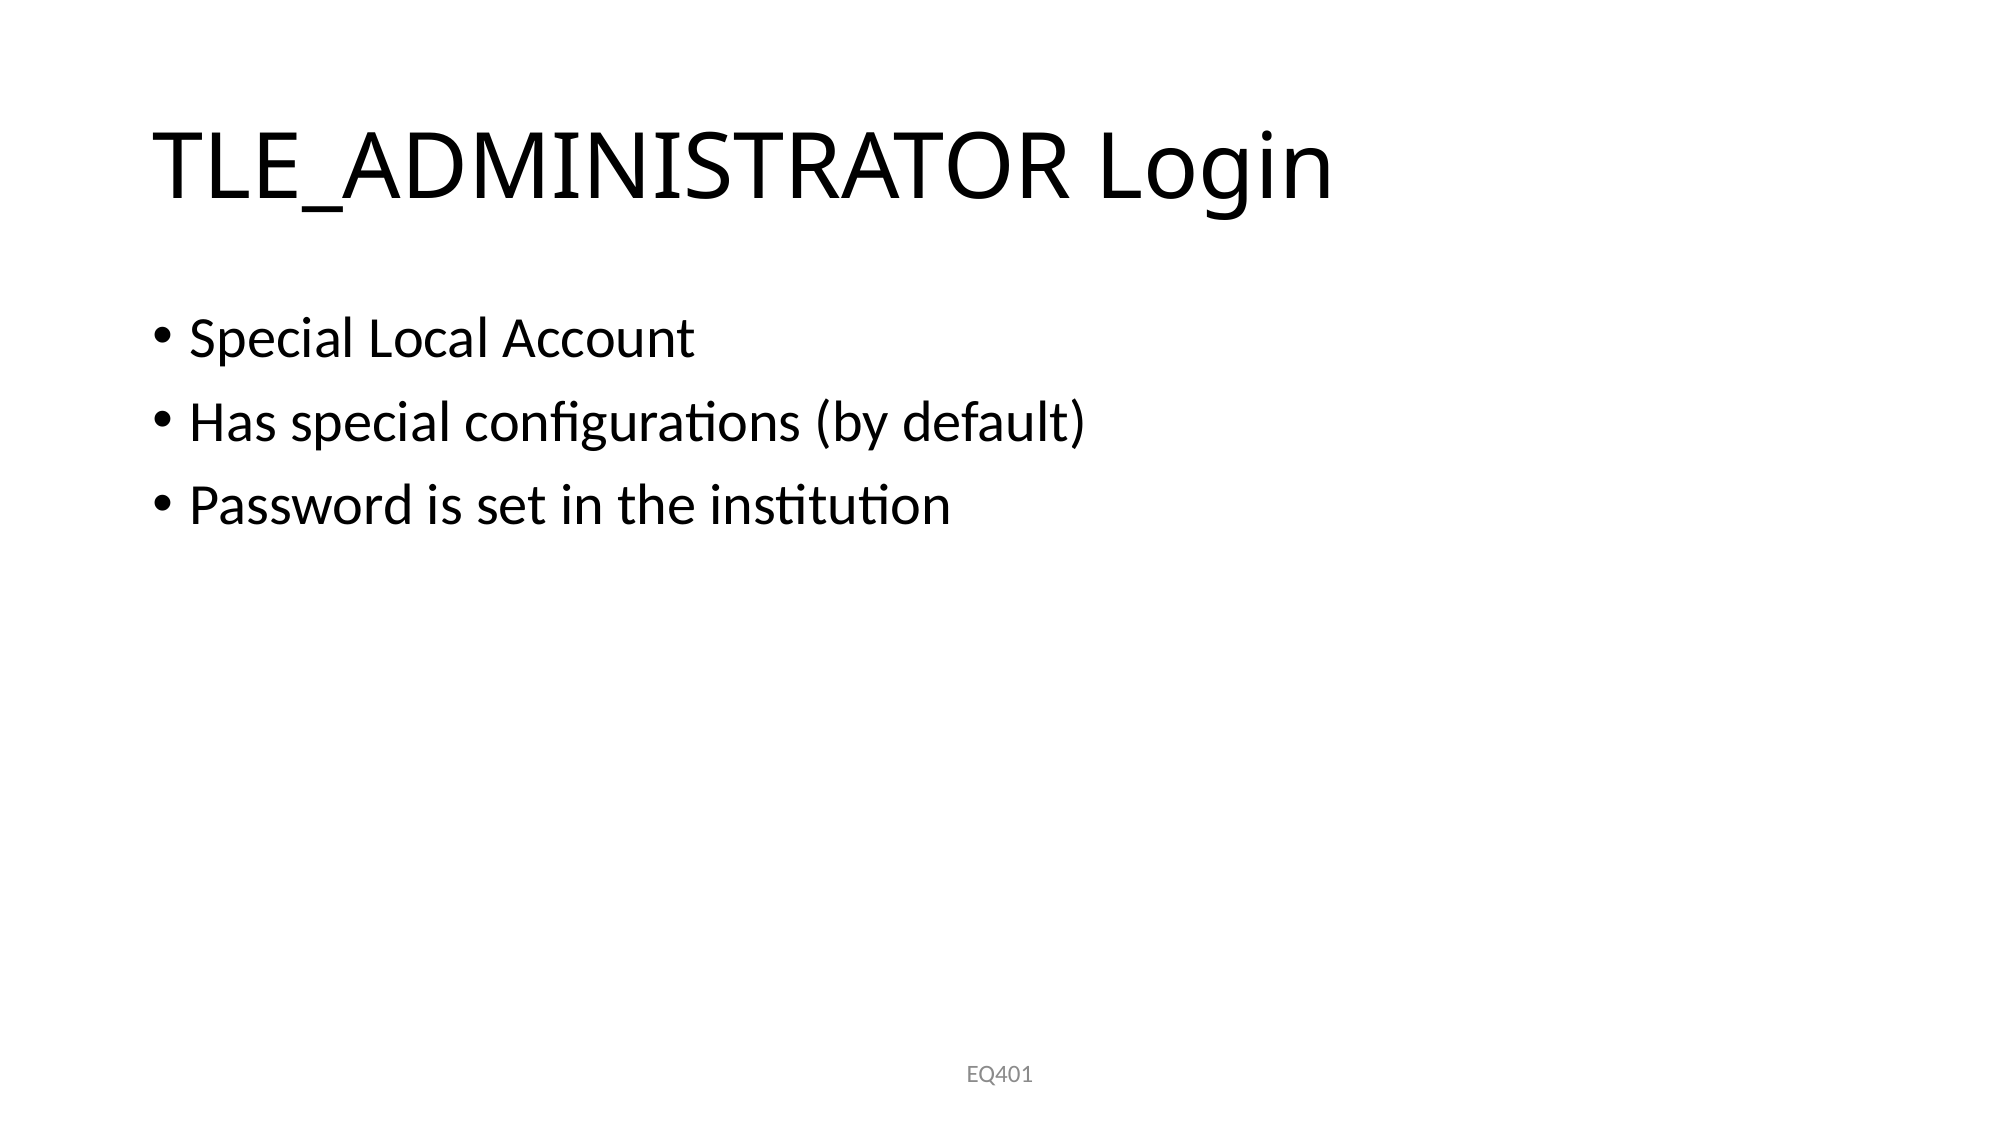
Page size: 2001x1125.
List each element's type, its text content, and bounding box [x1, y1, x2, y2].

footer EQ401 [662, 1042, 1338, 1103]
list Special Local Account Has special configurations (by default) Password is set in the institution [137, 299, 1863, 1014]
title TLE_ADMINISTRATOR Login [137, 59, 1863, 278]
